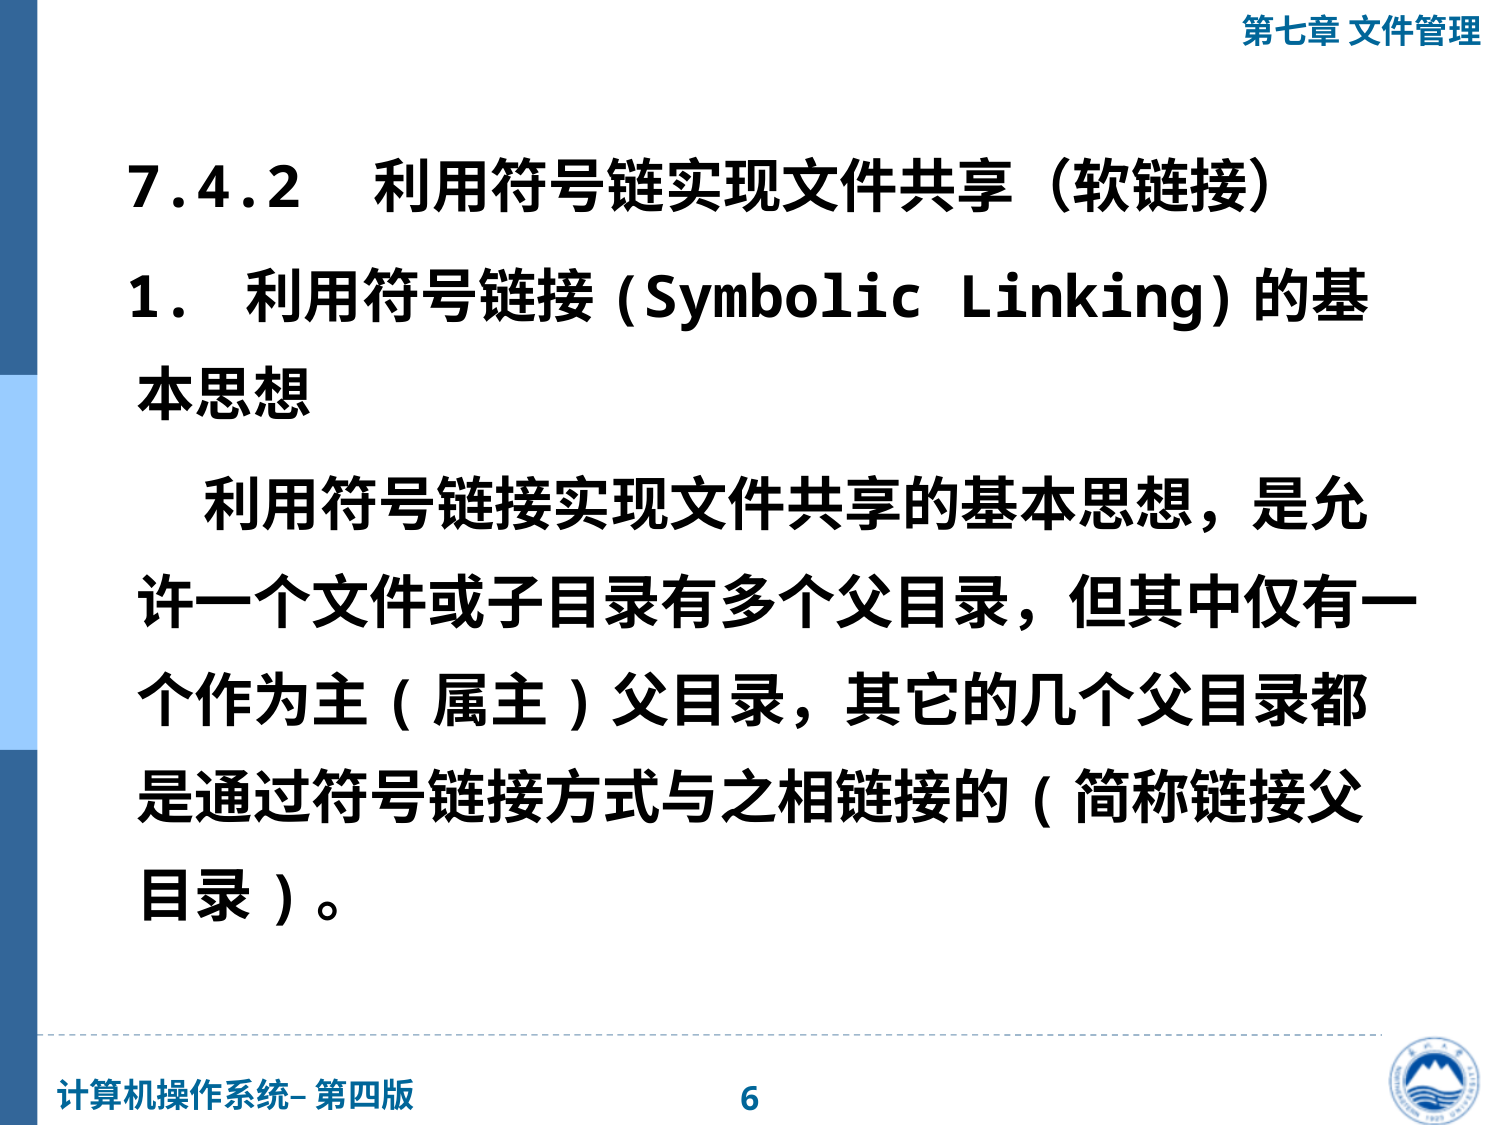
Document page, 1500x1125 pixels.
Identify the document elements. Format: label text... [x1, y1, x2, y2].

picture [1382, 1033, 1482, 1125]
list 7.4.2 利用符号链实现文件共享（软链接） 1. 利用符号链接(Symbolic Linking)的基本思想 利用符号链接实现文件共享的基本思想，是允许一个文件或子目录有多个父目录，但其中仅有一个作为主(属主)父目录，其它的几个父目录都是通过符号链接方式与之相链接的(简称链接父目录)。 [76, 113, 1436, 1059]
